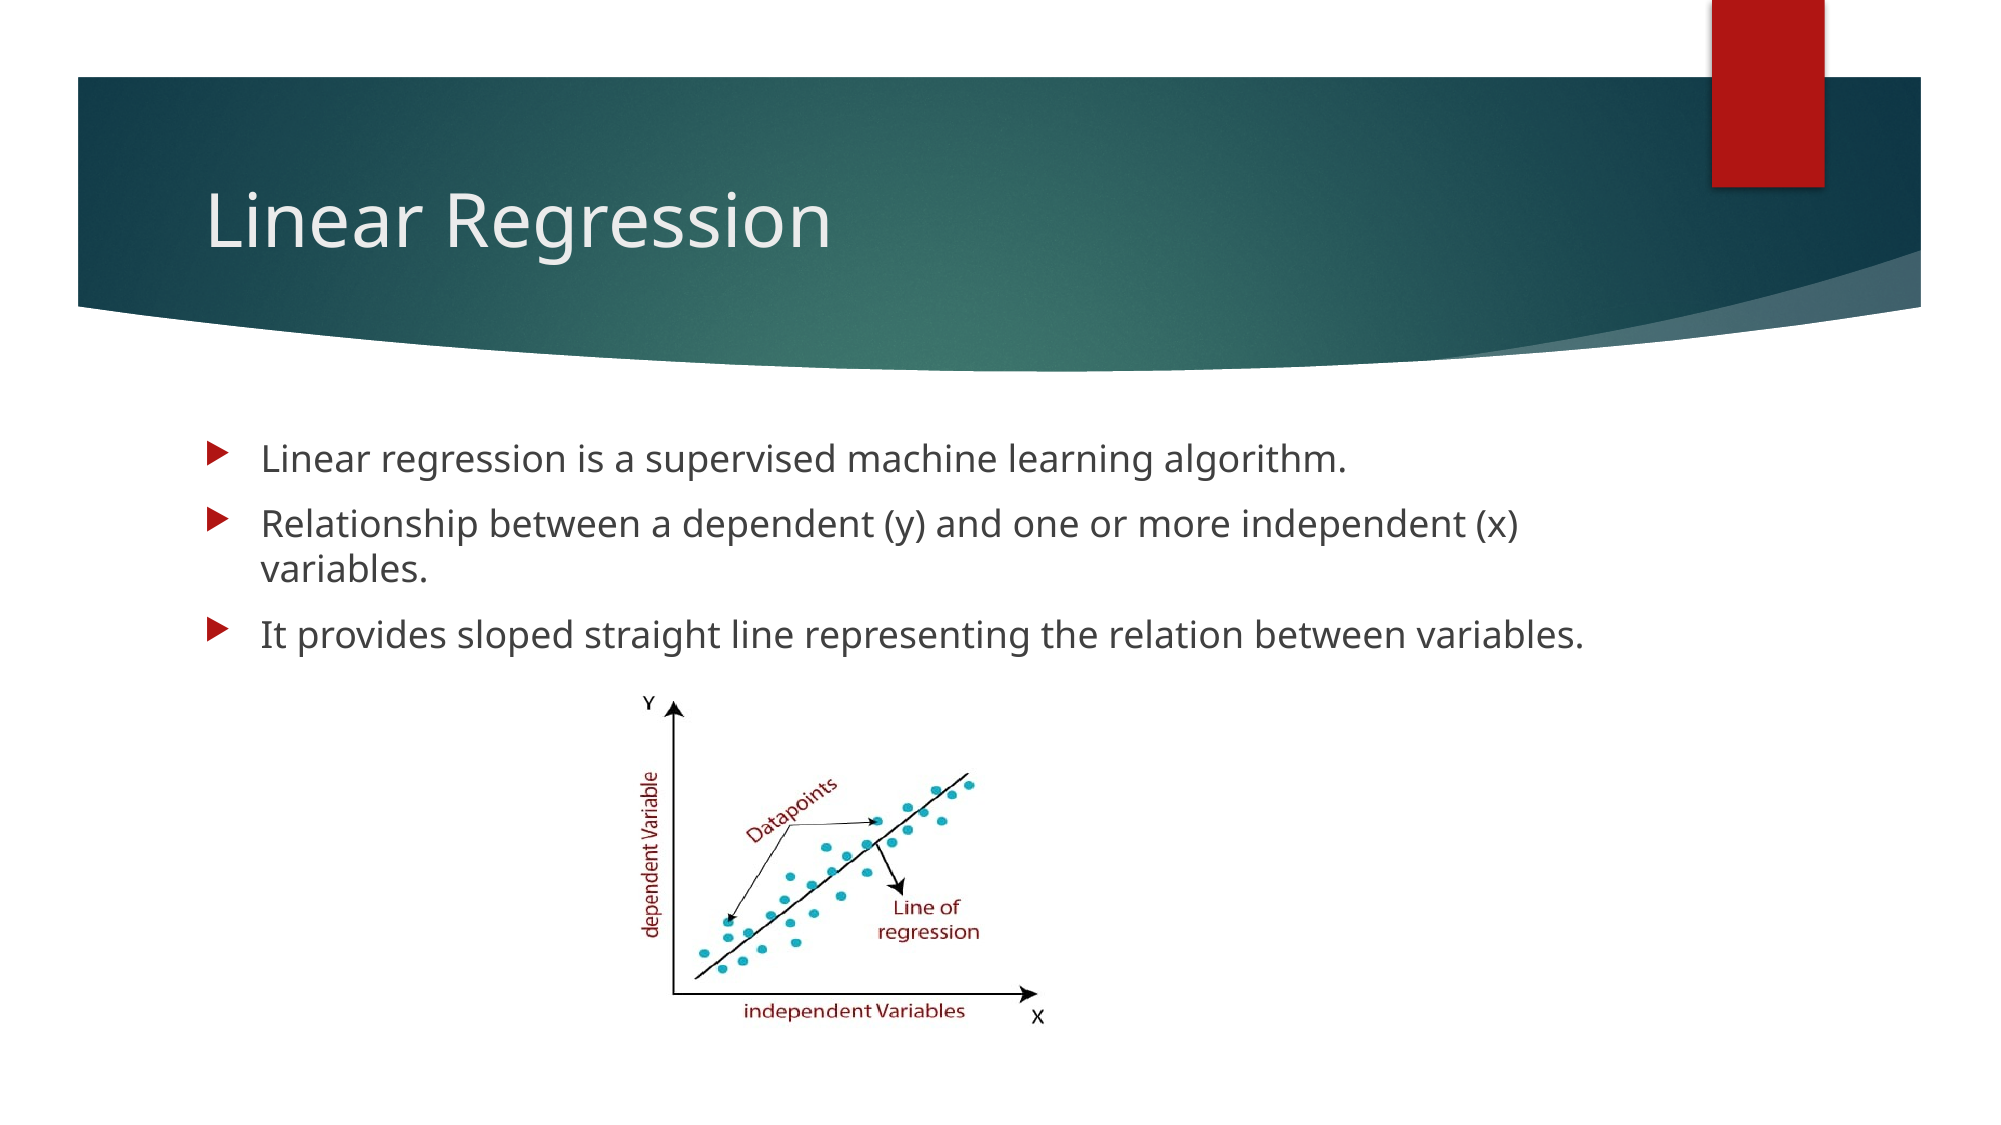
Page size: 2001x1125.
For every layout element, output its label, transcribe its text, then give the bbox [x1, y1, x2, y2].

list Linear regression is a supervised machine learning algorithm. Relationship between a dependent (y) and one or more independent (x) variables. It provides sloped straight line representing the relation between variables. [189, 427, 1638, 988]
picture [623, 671, 1055, 1042]
title Linear Regression [189, 159, 1638, 276]
